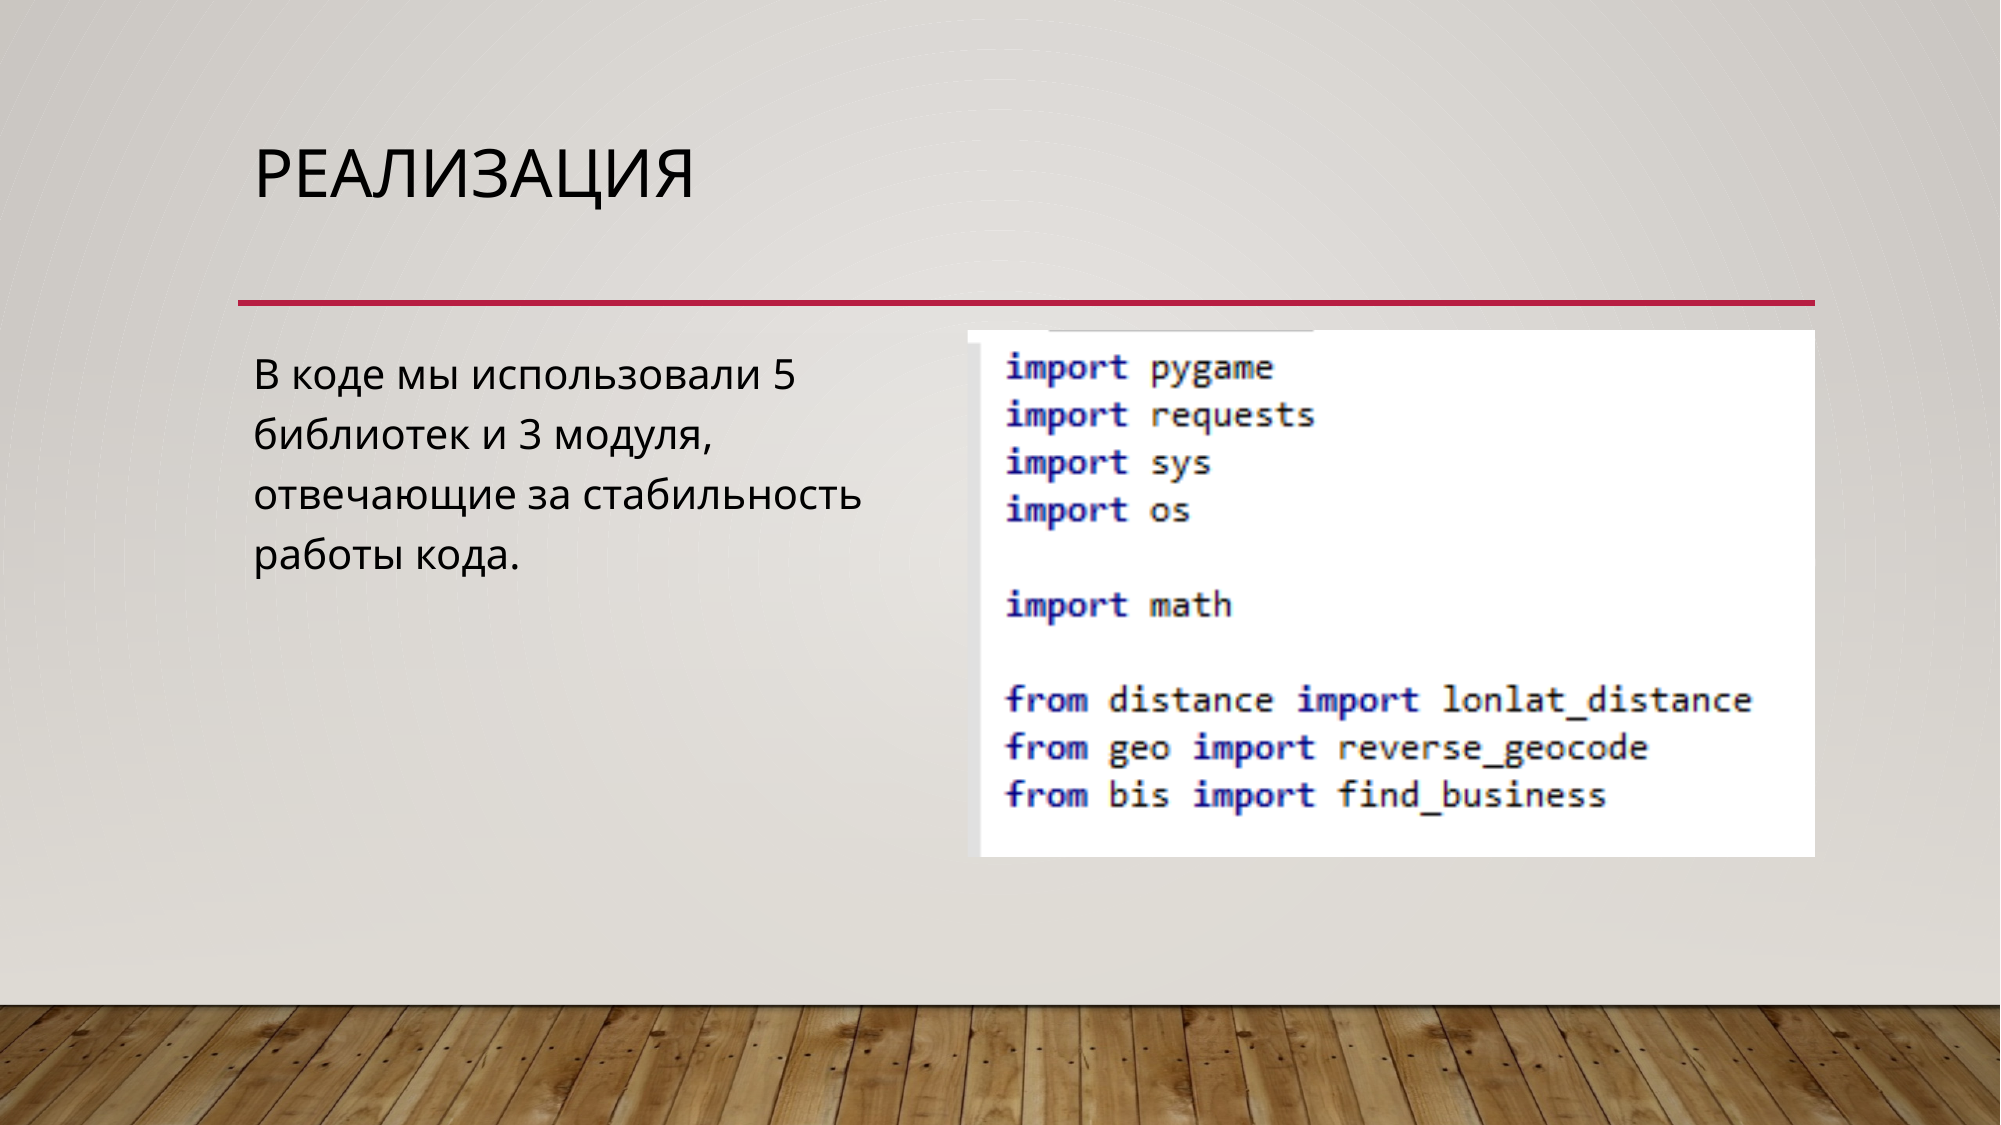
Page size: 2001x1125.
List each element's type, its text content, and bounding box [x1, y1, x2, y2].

picture [967, 330, 1816, 857]
picture [0, 1005, 2000, 1125]
title реализация [238, 131, 1814, 305]
list В коде мы использовали 5 библиотек и 3 модуля, отвечающие за стабильность работы кода. [238, 330, 882, 897]
